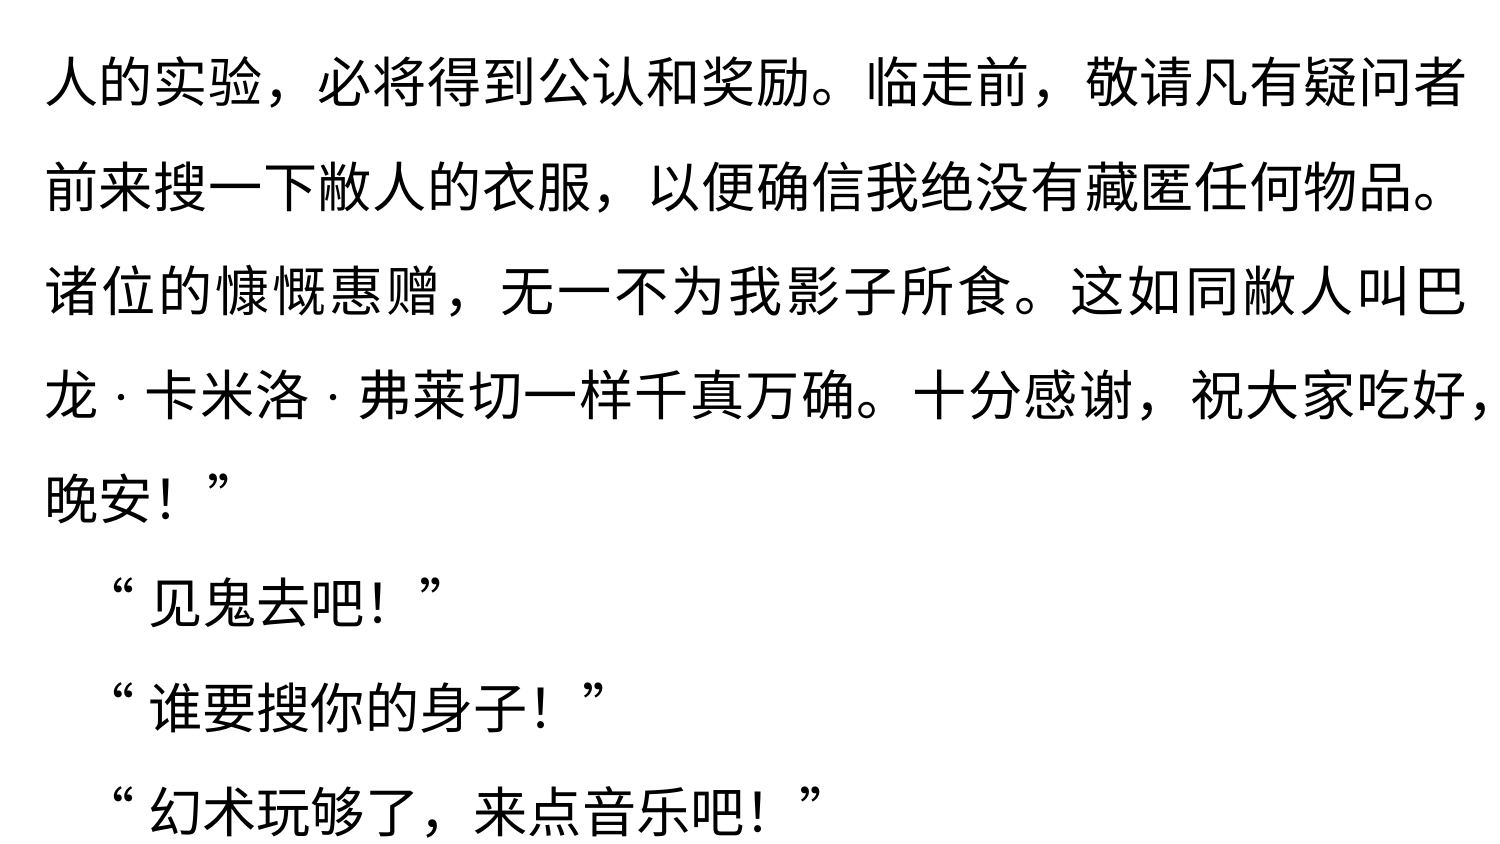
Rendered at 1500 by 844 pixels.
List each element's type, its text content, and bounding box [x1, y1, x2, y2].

text_box 人的实验，必将得到公认和奖励。临走前，敬请凡有疑问者前来搜一下敝人的衣服，以便确信我绝没有藏匿任何物品。诸位的慷慨惠赠，无一不为我影子所食。这如同敝人叫巴龙·卡米洛·弗莱切一样千真万确。十分感谢，祝大家吃好，晚安！” “见鬼去吧！” “谁要搜你的身子！” “幻术玩够了，来点音乐吧！” [29, 2, 1483, 844]
